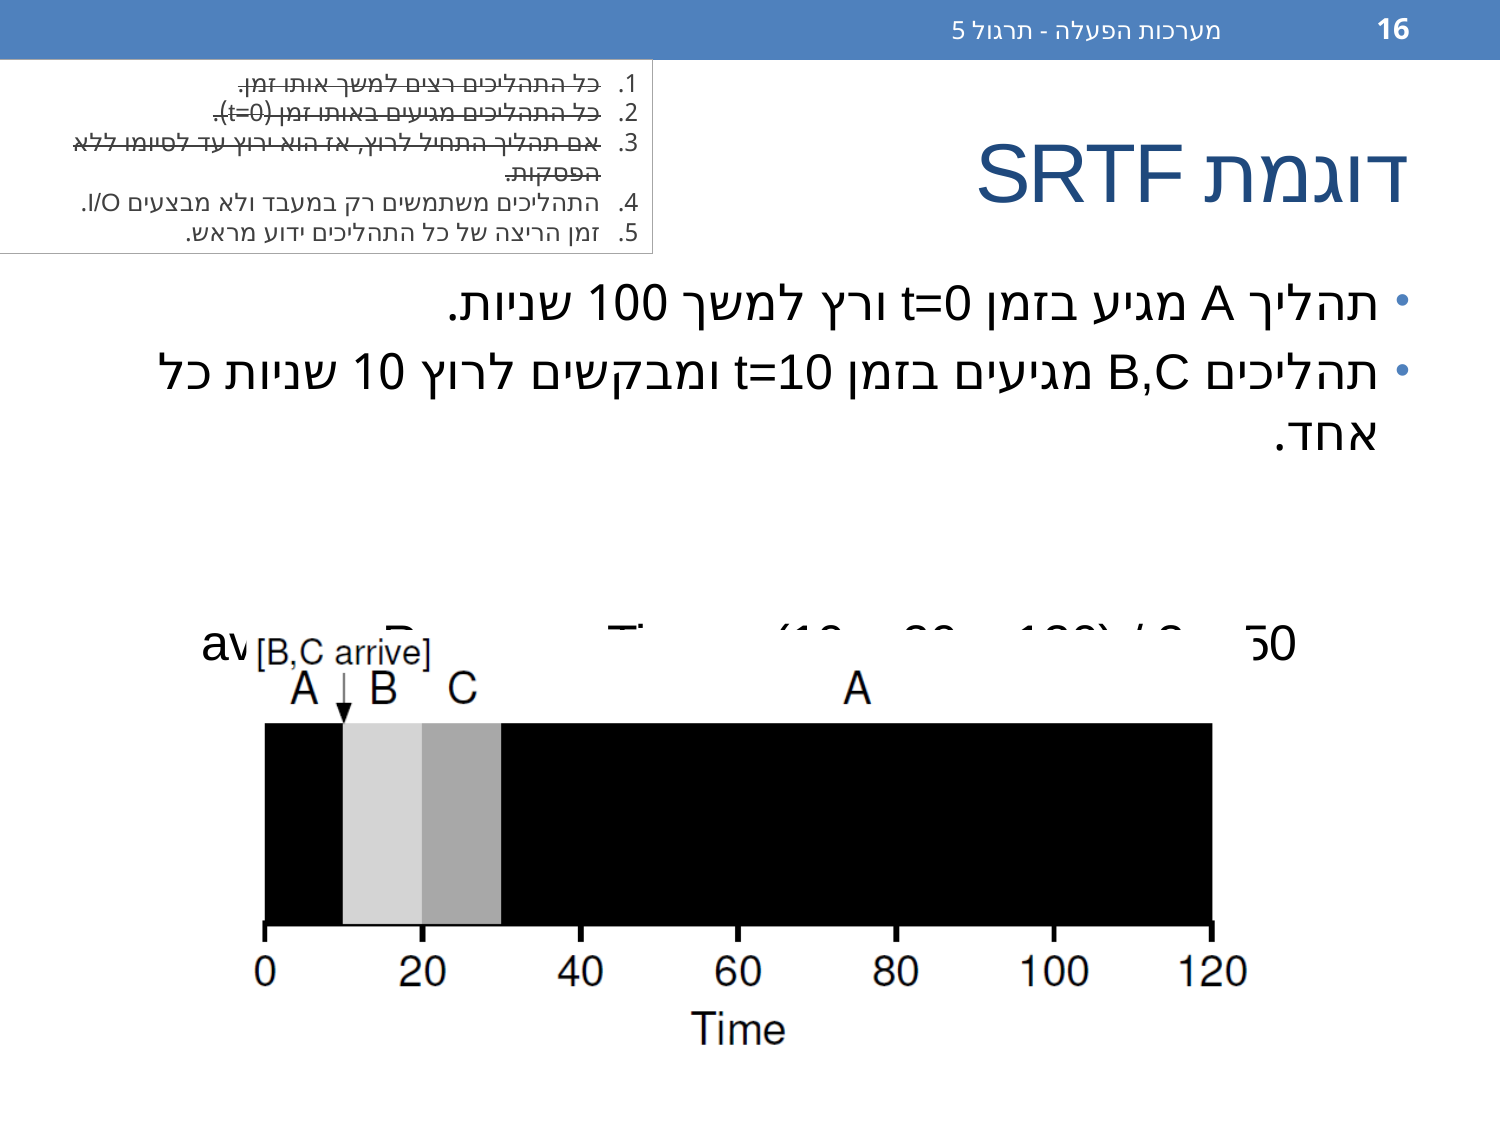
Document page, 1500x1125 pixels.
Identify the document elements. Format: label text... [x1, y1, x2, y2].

footer מערכות הפעלה - תרגול 5 [562, 3, 1238, 57]
title דוגמת SRTF [653, 87, 1425, 250]
text_box כל התהליכים רצים למשך אותו זמן. כל התהליכים מגיעים באותו זמן (t=0). אם תהליך התחיל לרוץ, אז הוא ירוץ עד לסיומו ללא הפסקות. התהליכים משתמשים רק במעבד ולא מבצעים I/O. זמן הריצה של כל התהליכים ידוע מראש. [0, 59, 653, 254]
picture [246, 630, 1254, 1063]
slide_number 16 [1250, 3, 1425, 57]
list תהליך A מגיע בזמן t=0 ורץ למשך 100 שניות. תהליכים B,C מגיעים בזמן t=10 ומבקשים לרוץ 10 שניות כל אחד. averageResponseTime = (10 + 20 + 120) / 3 = 50 [75, 262, 1425, 1063]
